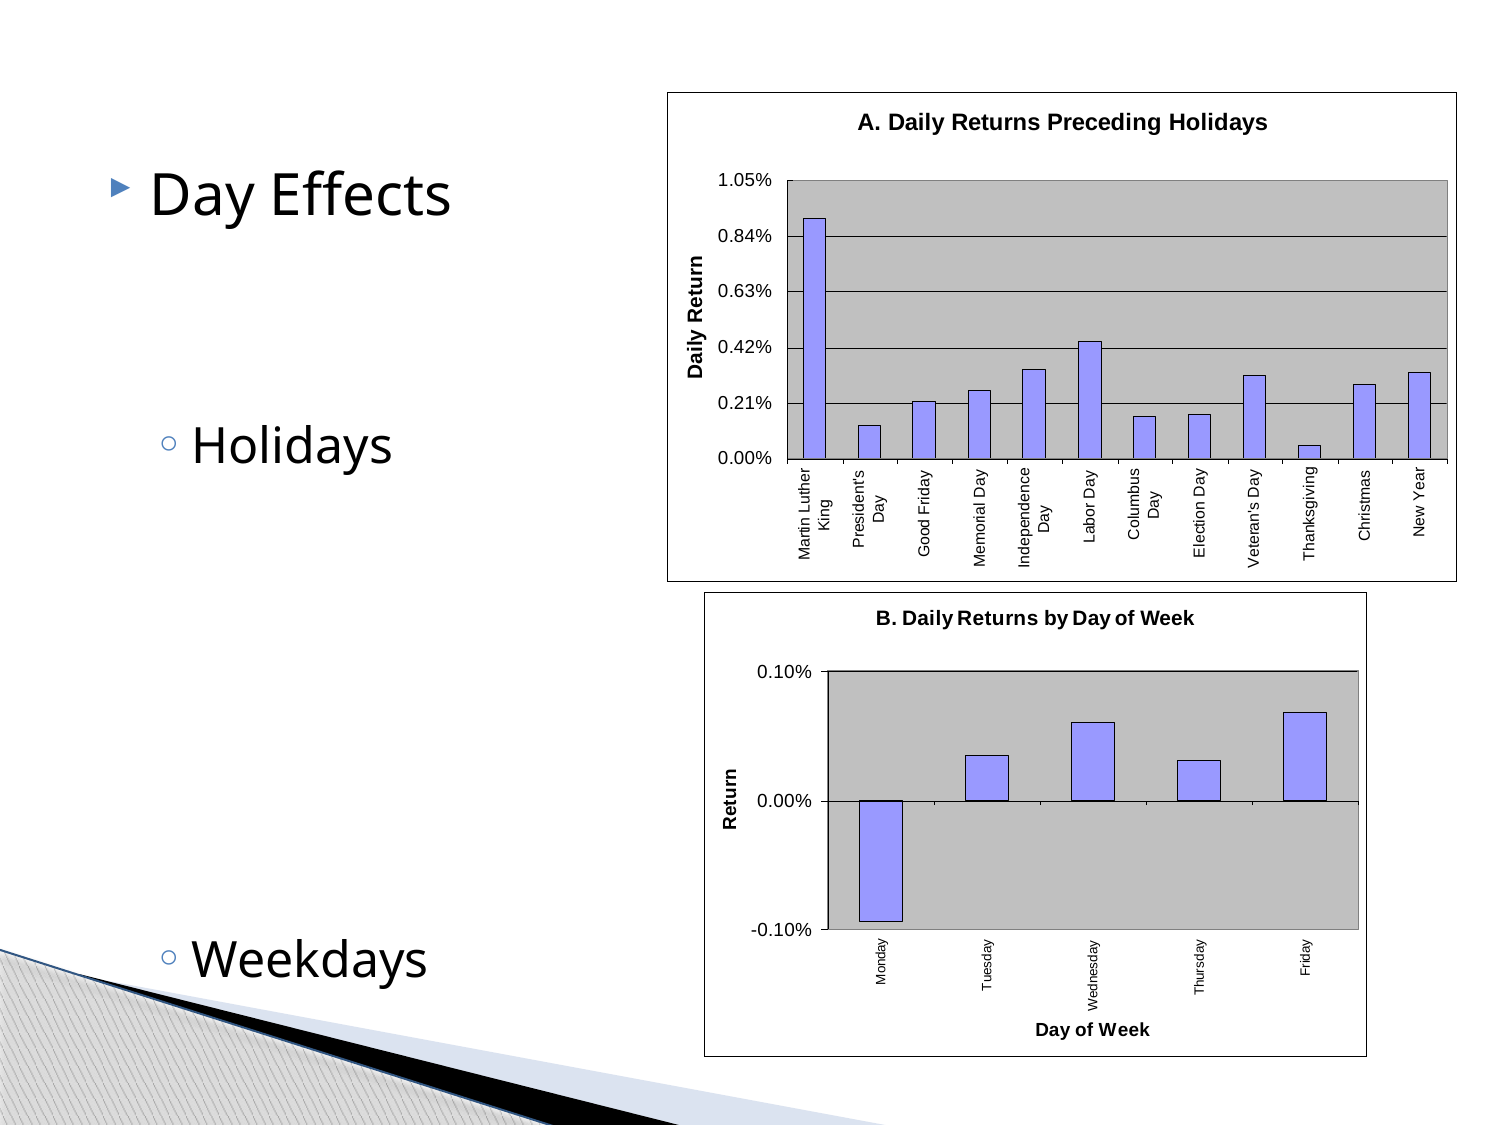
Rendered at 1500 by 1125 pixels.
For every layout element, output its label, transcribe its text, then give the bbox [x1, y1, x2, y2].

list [699, 587, 1373, 1062]
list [662, 87, 1463, 587]
list Day Effects Holidays Weekdays [75, 149, 693, 1005]
